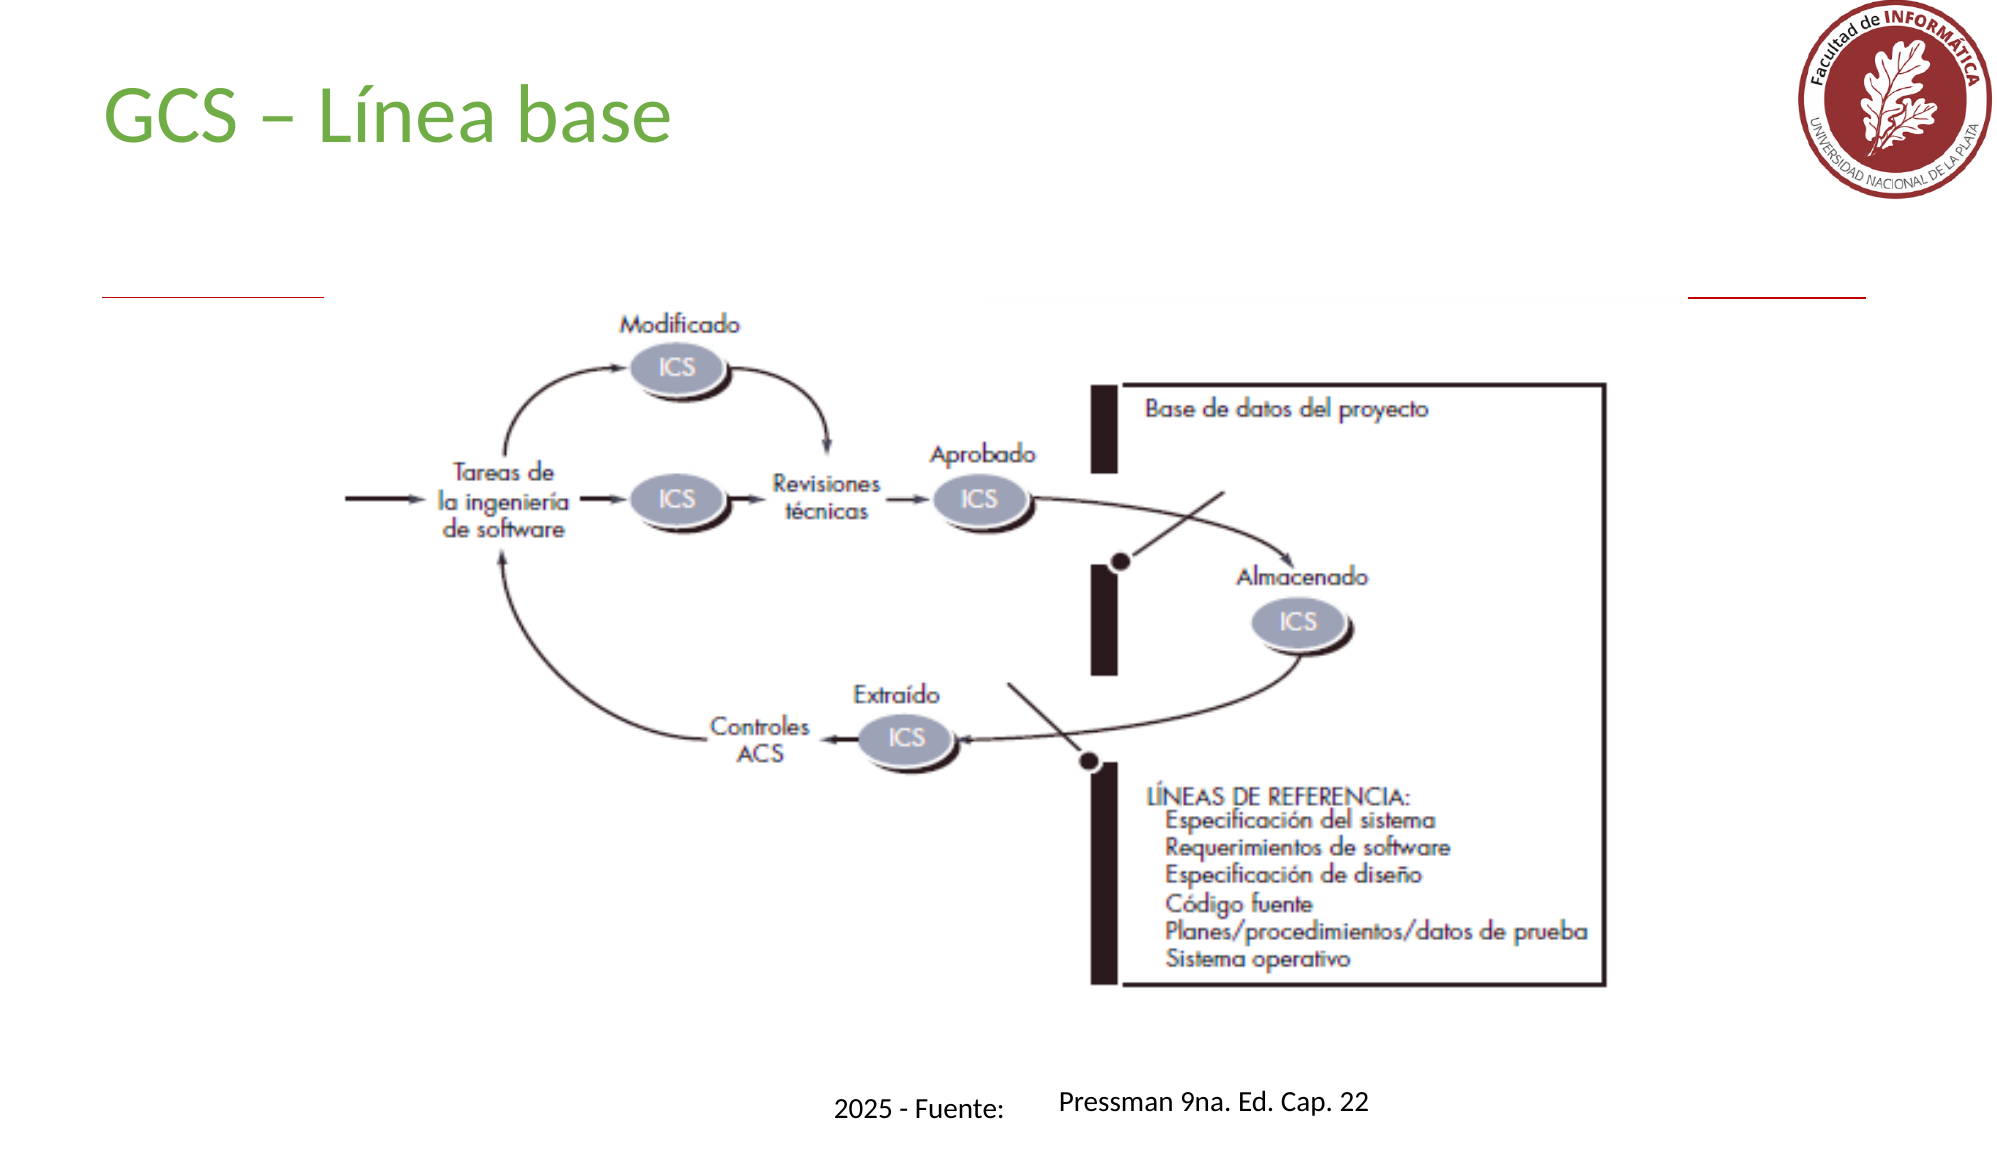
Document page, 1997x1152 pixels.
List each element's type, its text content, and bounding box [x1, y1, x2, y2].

text_box GCS – Línea base [84, 22, 1726, 213]
picture [324, 297, 1688, 1066]
picture [1798, 0, 1997, 200]
text_box Pressman 9na. Ed. Cap. 22 [1039, 1078, 1394, 1130]
